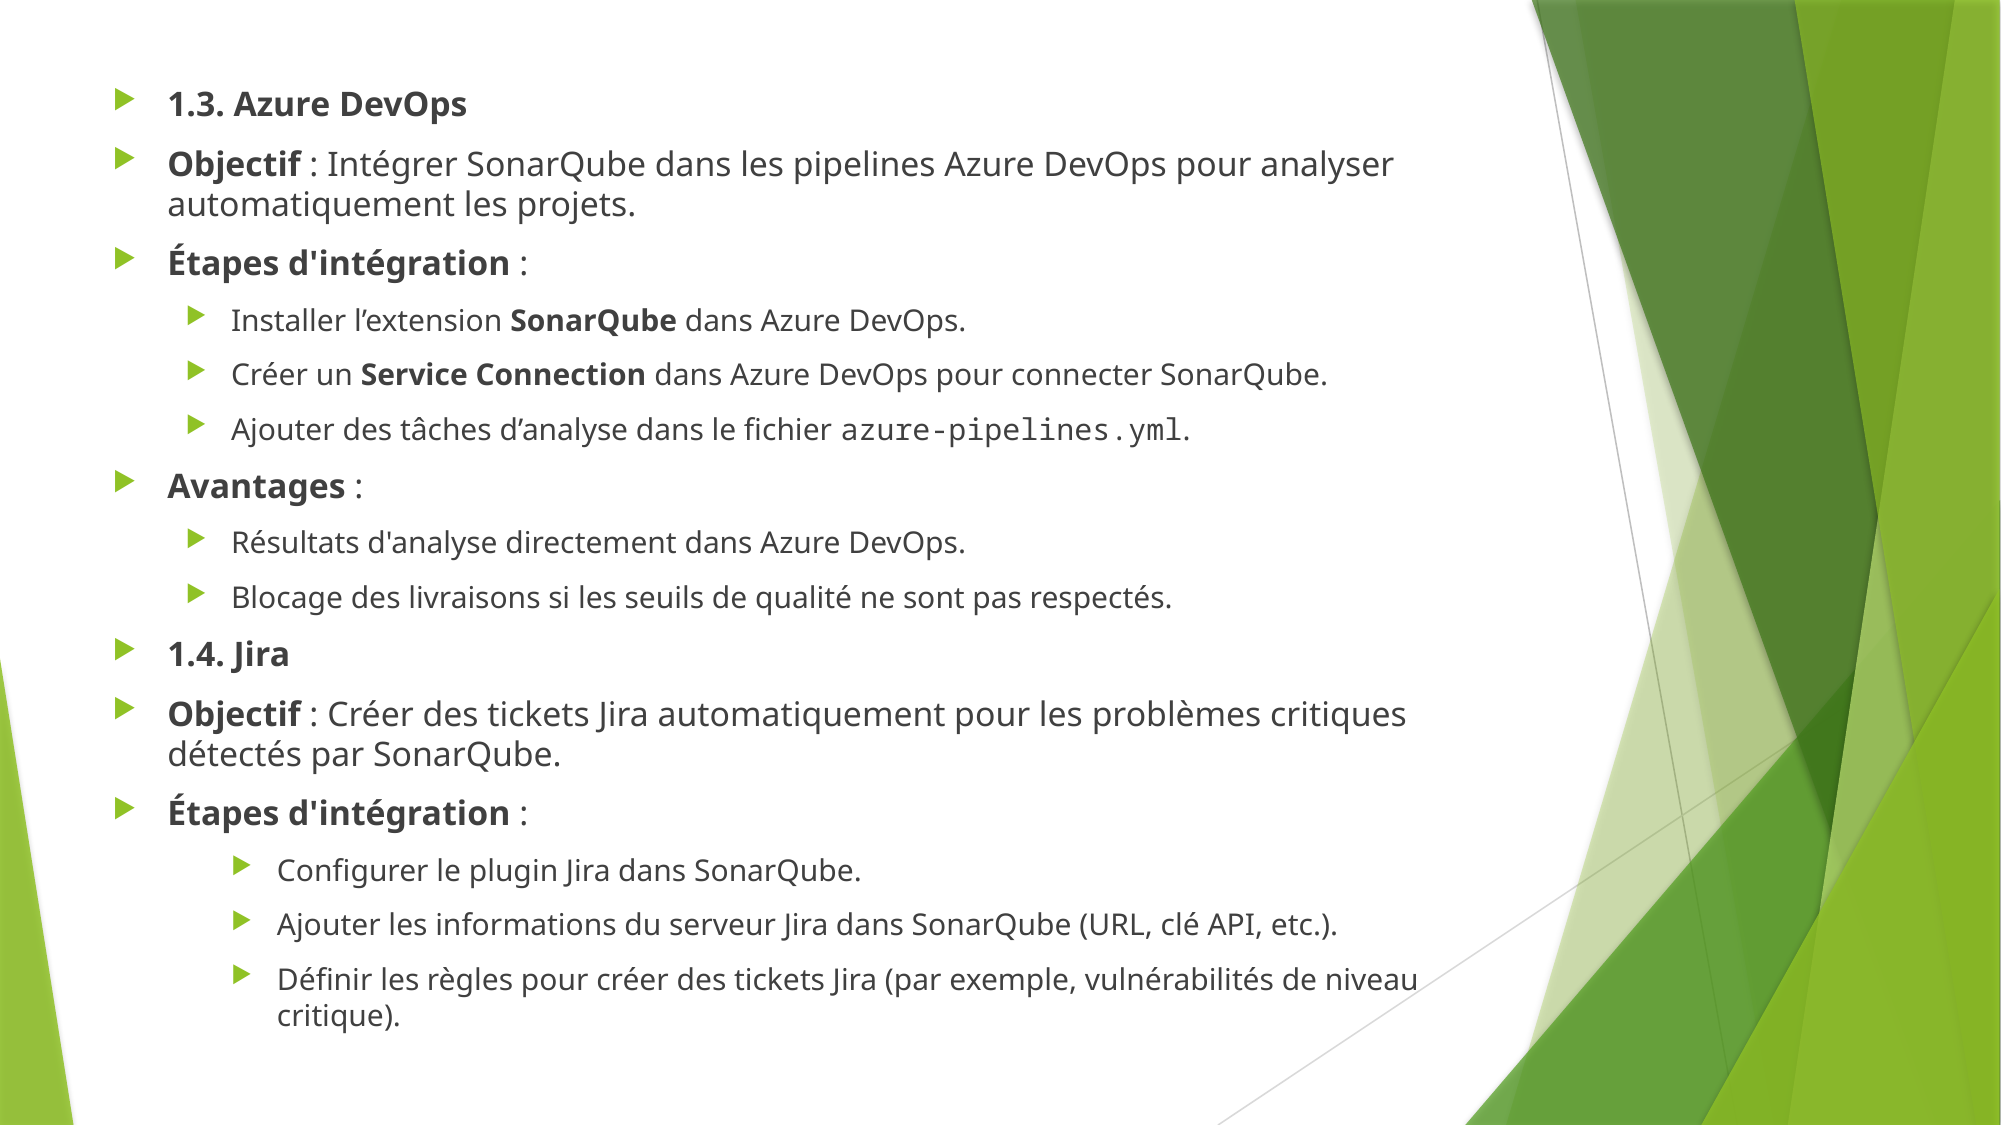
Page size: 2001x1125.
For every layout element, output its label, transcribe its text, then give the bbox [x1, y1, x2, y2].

list 1.3. Azure DevOps Objectif : Intégrer SonarQube dans les pipelines Azure DevOps pour analyser automatiquement les projets. Étapes d'intégration : Installer l’extension SonarQube dans Azure DevOps. Créer un Service Connection dans Azure DevOps pour connecter SonarQube. Ajouter des tâches d’analyse dans le fichier azure-pipelines.yml. Avantages : Résultats d'analyse directement dans Azure DevOps. Blocage des livraisons si les seuils de qualité ne sont pas respectés. 1.4. Jira Objectif : Créer des tickets Jira automatiquement pour les problèmes critiques détectés par SonarQube. Étapes d'intégration : Configurer le plugin Jira dans SonarQube. Ajouter les informations du serveur Jira dans SonarQube (URL, clé API, etc.). Définir les règles pour créer des tickets Jira (par exemple, vulnérabilités de niveau critique). [97, 75, 1508, 1051]
